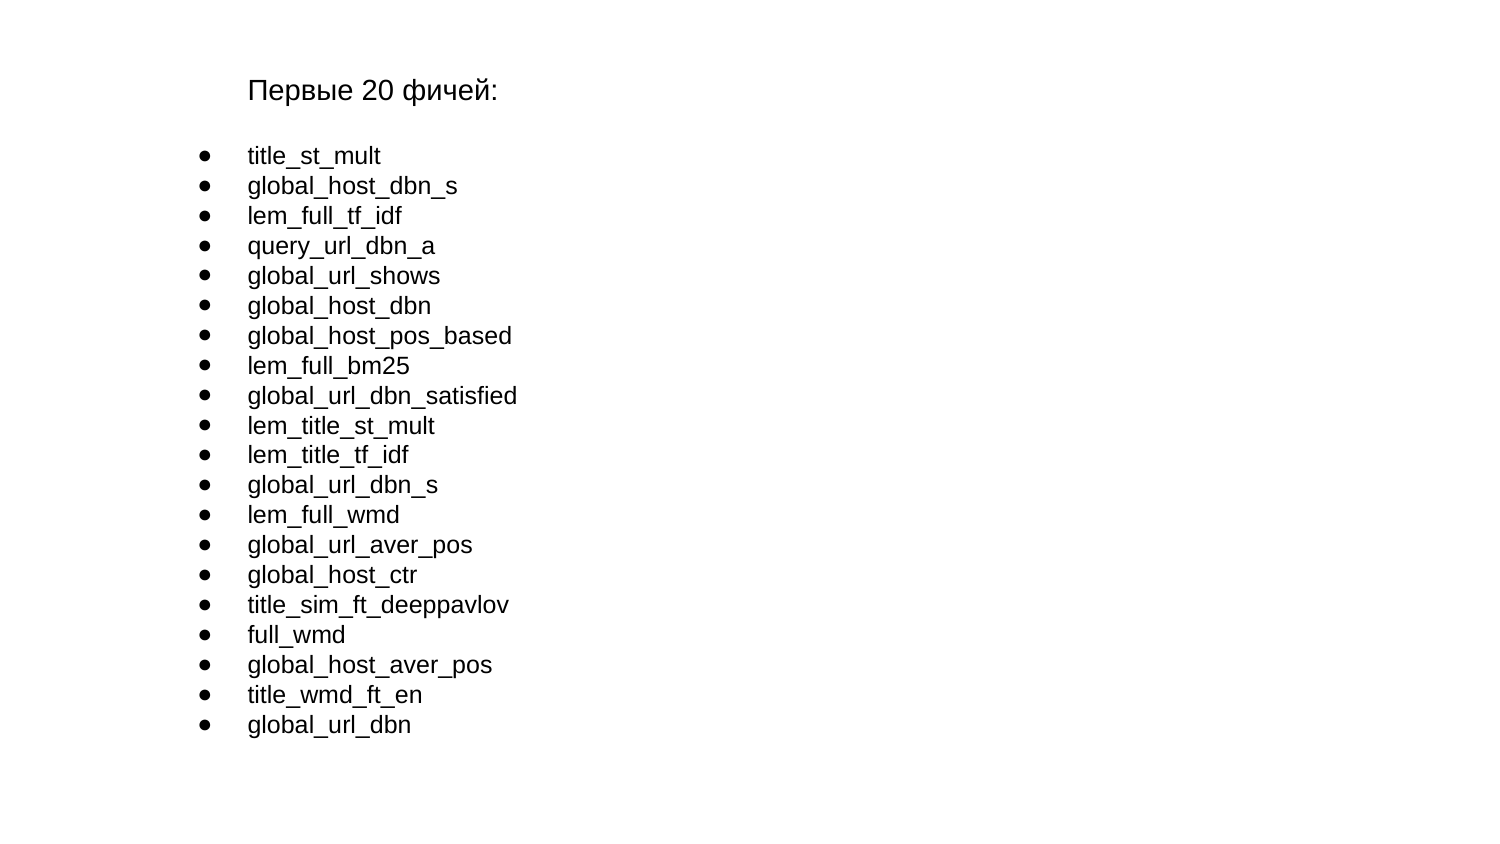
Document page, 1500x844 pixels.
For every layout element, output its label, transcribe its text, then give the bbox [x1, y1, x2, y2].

list Первые 20 фичей: title_st_mult global_host_dbn_s lem_full_tf_idf query_url_dbn_a global_url_shows global_host_dbn global_host_pos_based lem_full_bm25 global_url_dbn_satisfied lem_title_st_mult lem_title_tf_idf global_url_dbn_s lem_full_wmd global_url_aver_pos global_host_ctr title_sim_ft_deeppavlov full_wmd global_host_aver_pos title_wmd_ft_en global_url_dbn [157, 56, 857, 752]
